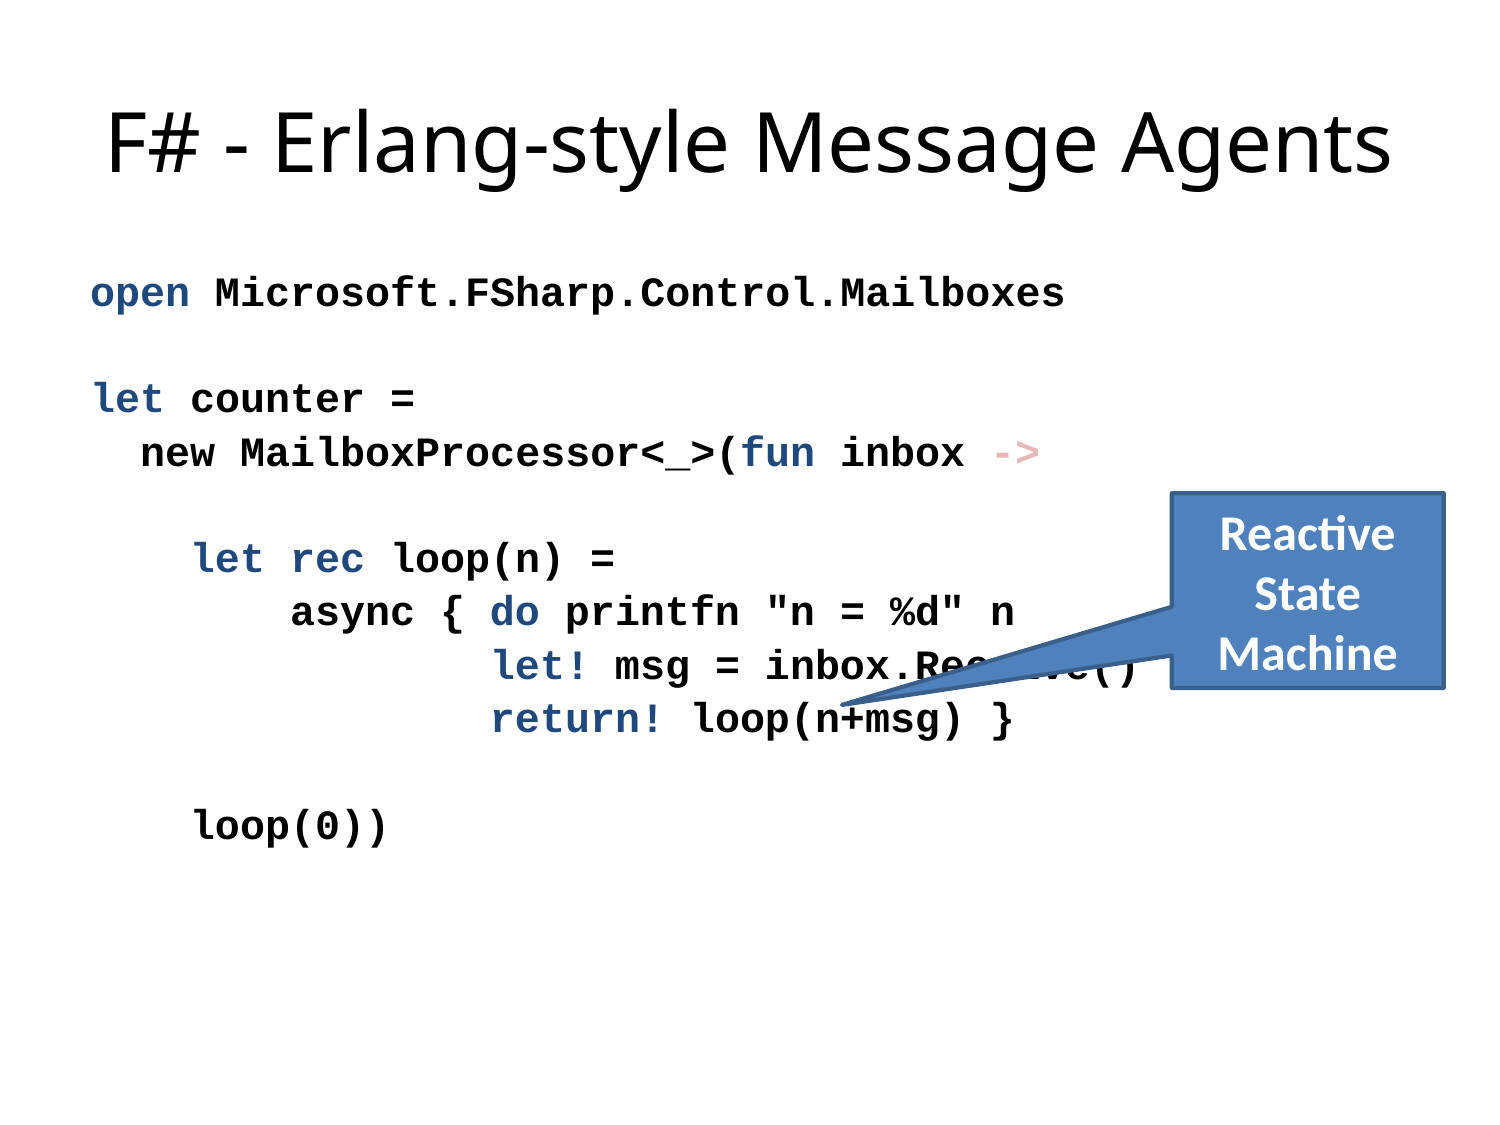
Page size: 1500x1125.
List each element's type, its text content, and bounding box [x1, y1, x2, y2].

list open Microsoft.FSharp.Control.Mailboxes let counter = new MailboxProcessor<_>(fun inbox -> let rec loop(n) = async { do printfn "n = %d" n let! msg = inbox.Receive() return! loop(n+msg) } loop(0)) [74, 262, 1426, 1006]
title F# - Erlang-style Message Agents [74, 44, 1426, 233]
text_box Reactive State Machine [839, 491, 1446, 708]
